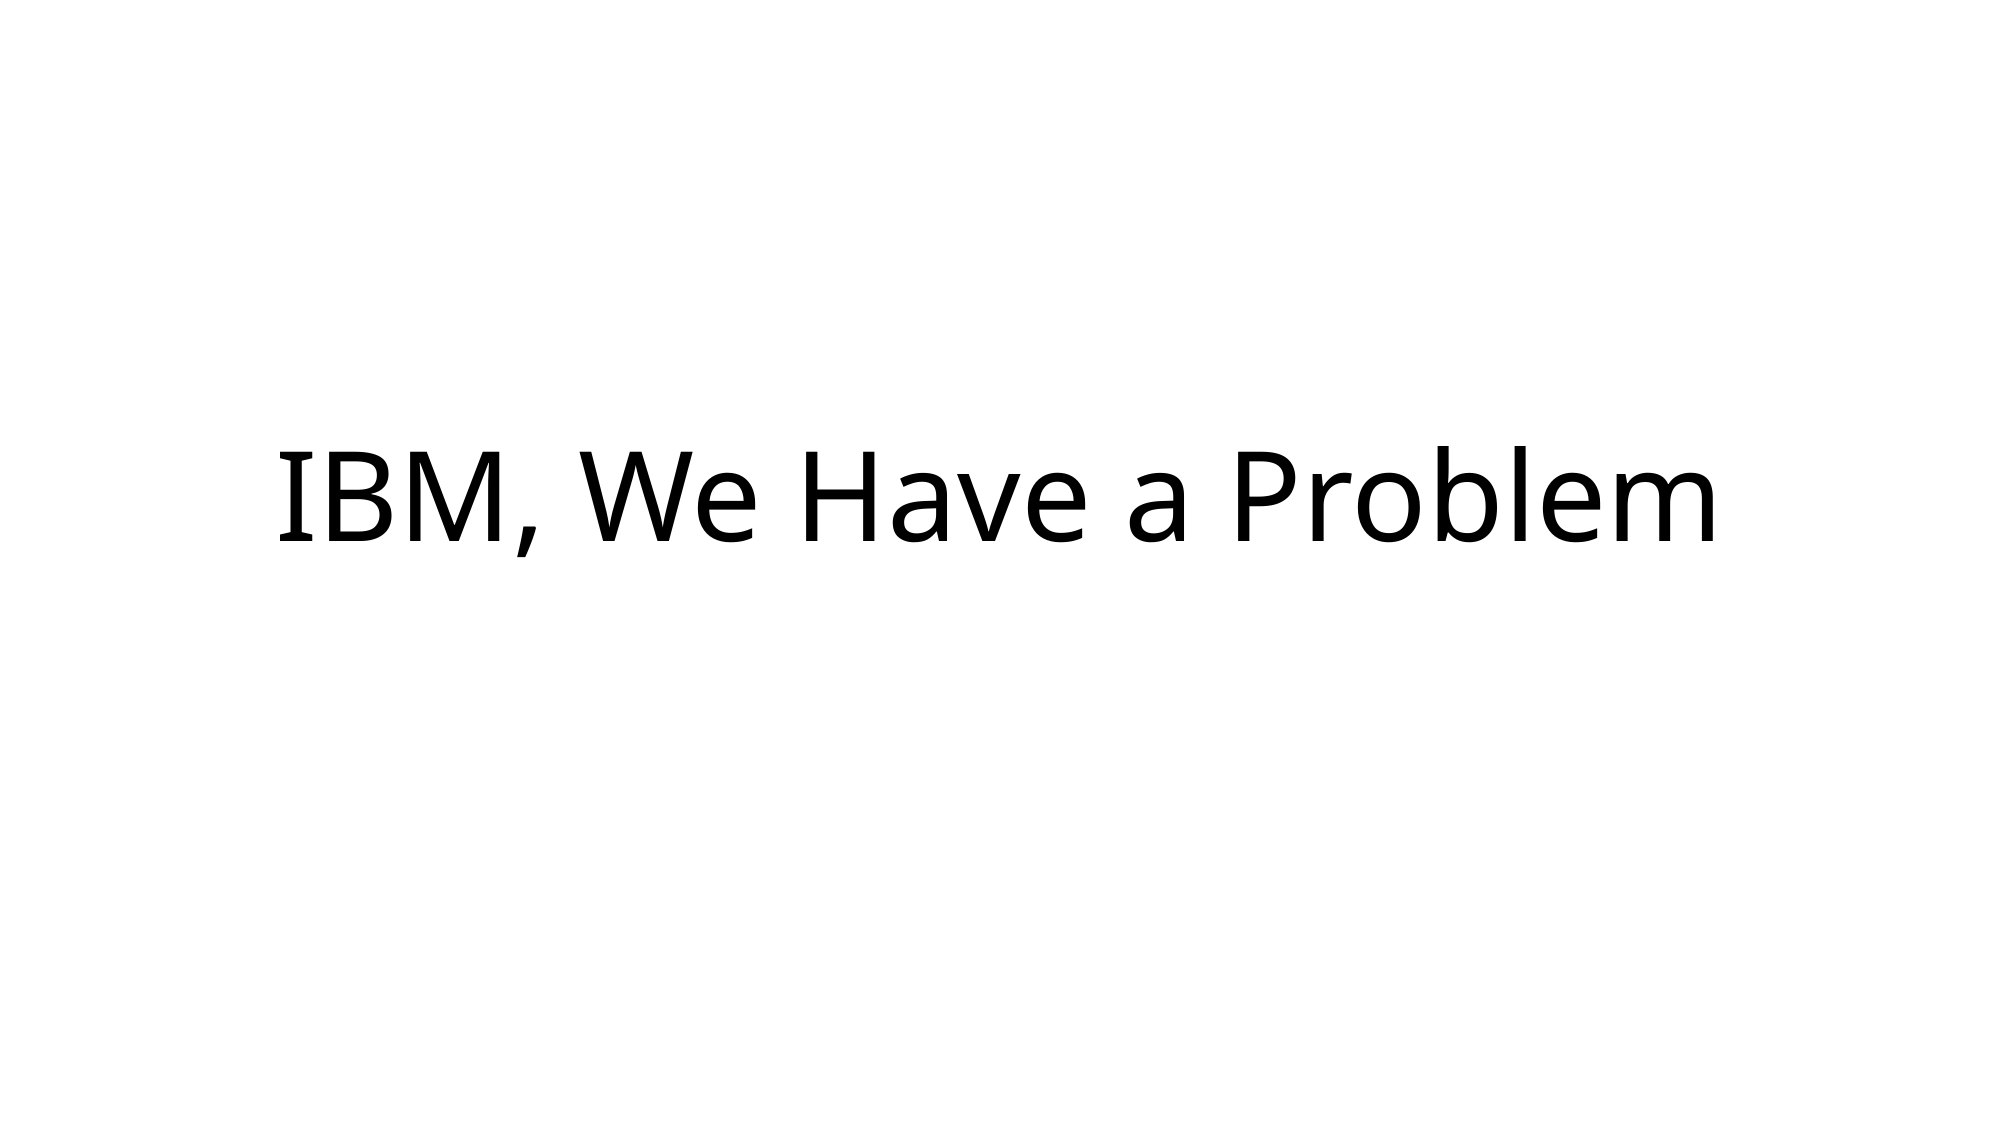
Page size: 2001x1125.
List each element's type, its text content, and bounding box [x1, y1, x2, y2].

title IBM, We Have a Problem [249, 184, 1750, 576]
